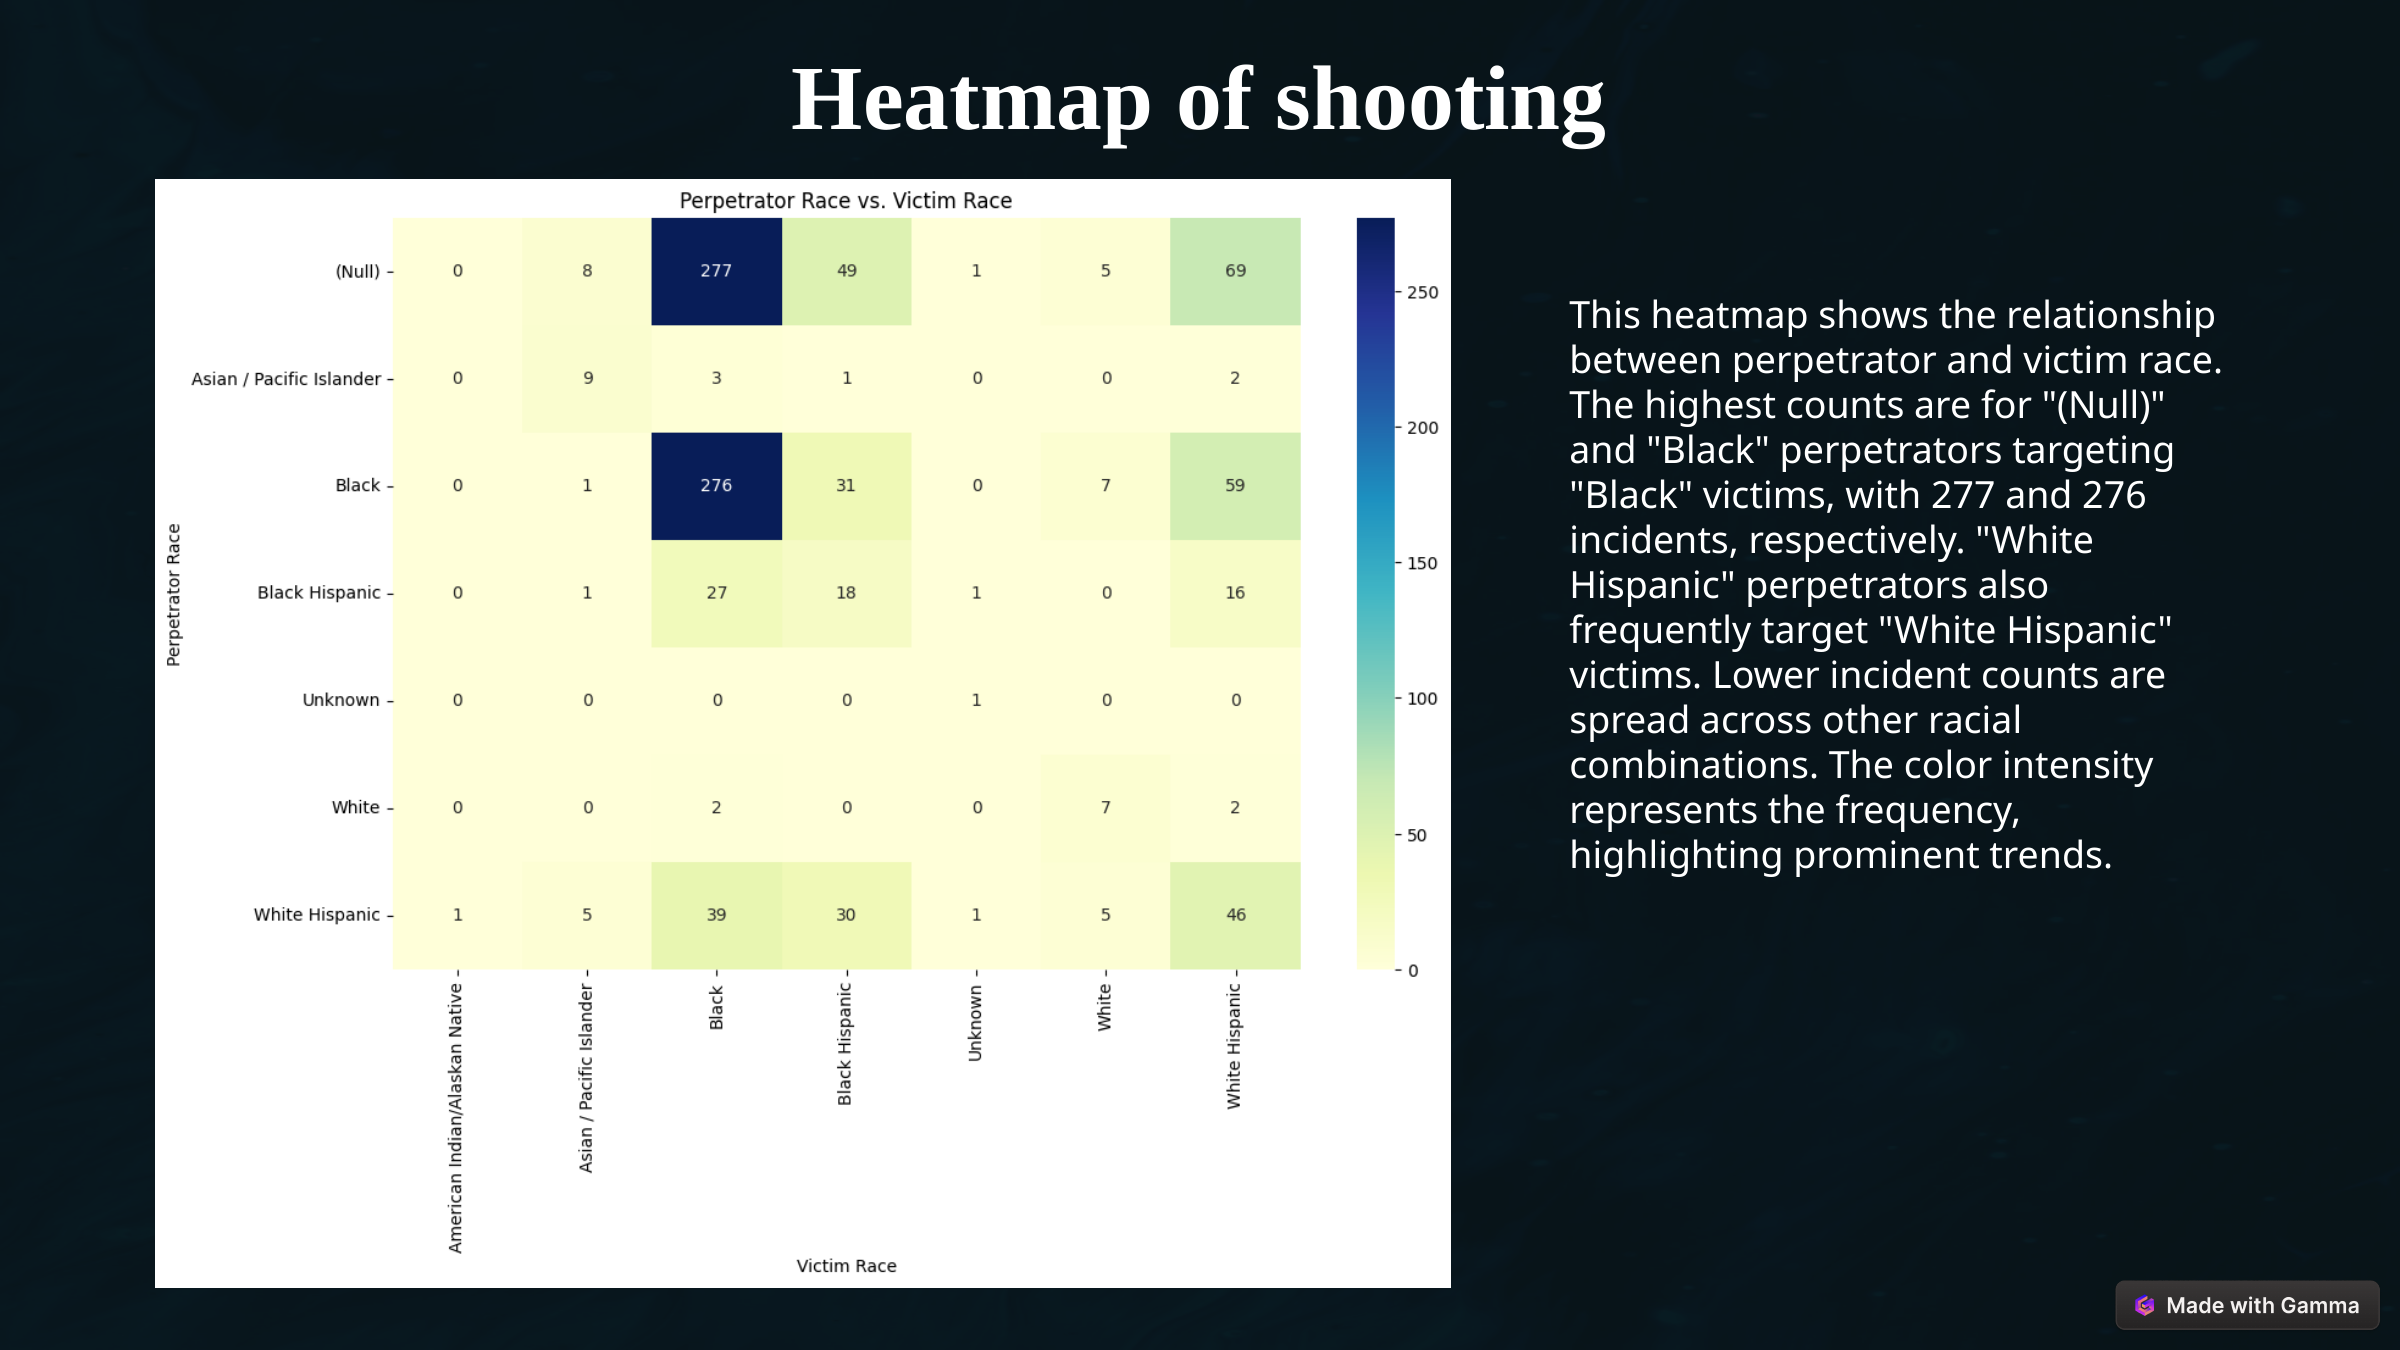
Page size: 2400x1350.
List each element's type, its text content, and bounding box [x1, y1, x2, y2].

picture [2106, 1271, 2389, 1339]
picture [155, 179, 1451, 1288]
text_box Heatmap of shooting [0, 30, 2400, 155]
text_box This heatmap shows the relationship between perpetrator and victim race. The highest counts are for "(Null)" and "Black" perpetrators targeting "Black" victims, with 277 and 276 incidents, respectively. "White Hispanic" perpetrators also frequently target "White Hispanic" victims. Lower incident counts are spread across other racial combinations. The color intensity represents the frequency, highlighting prominent trends. [1554, 284, 2245, 884]
